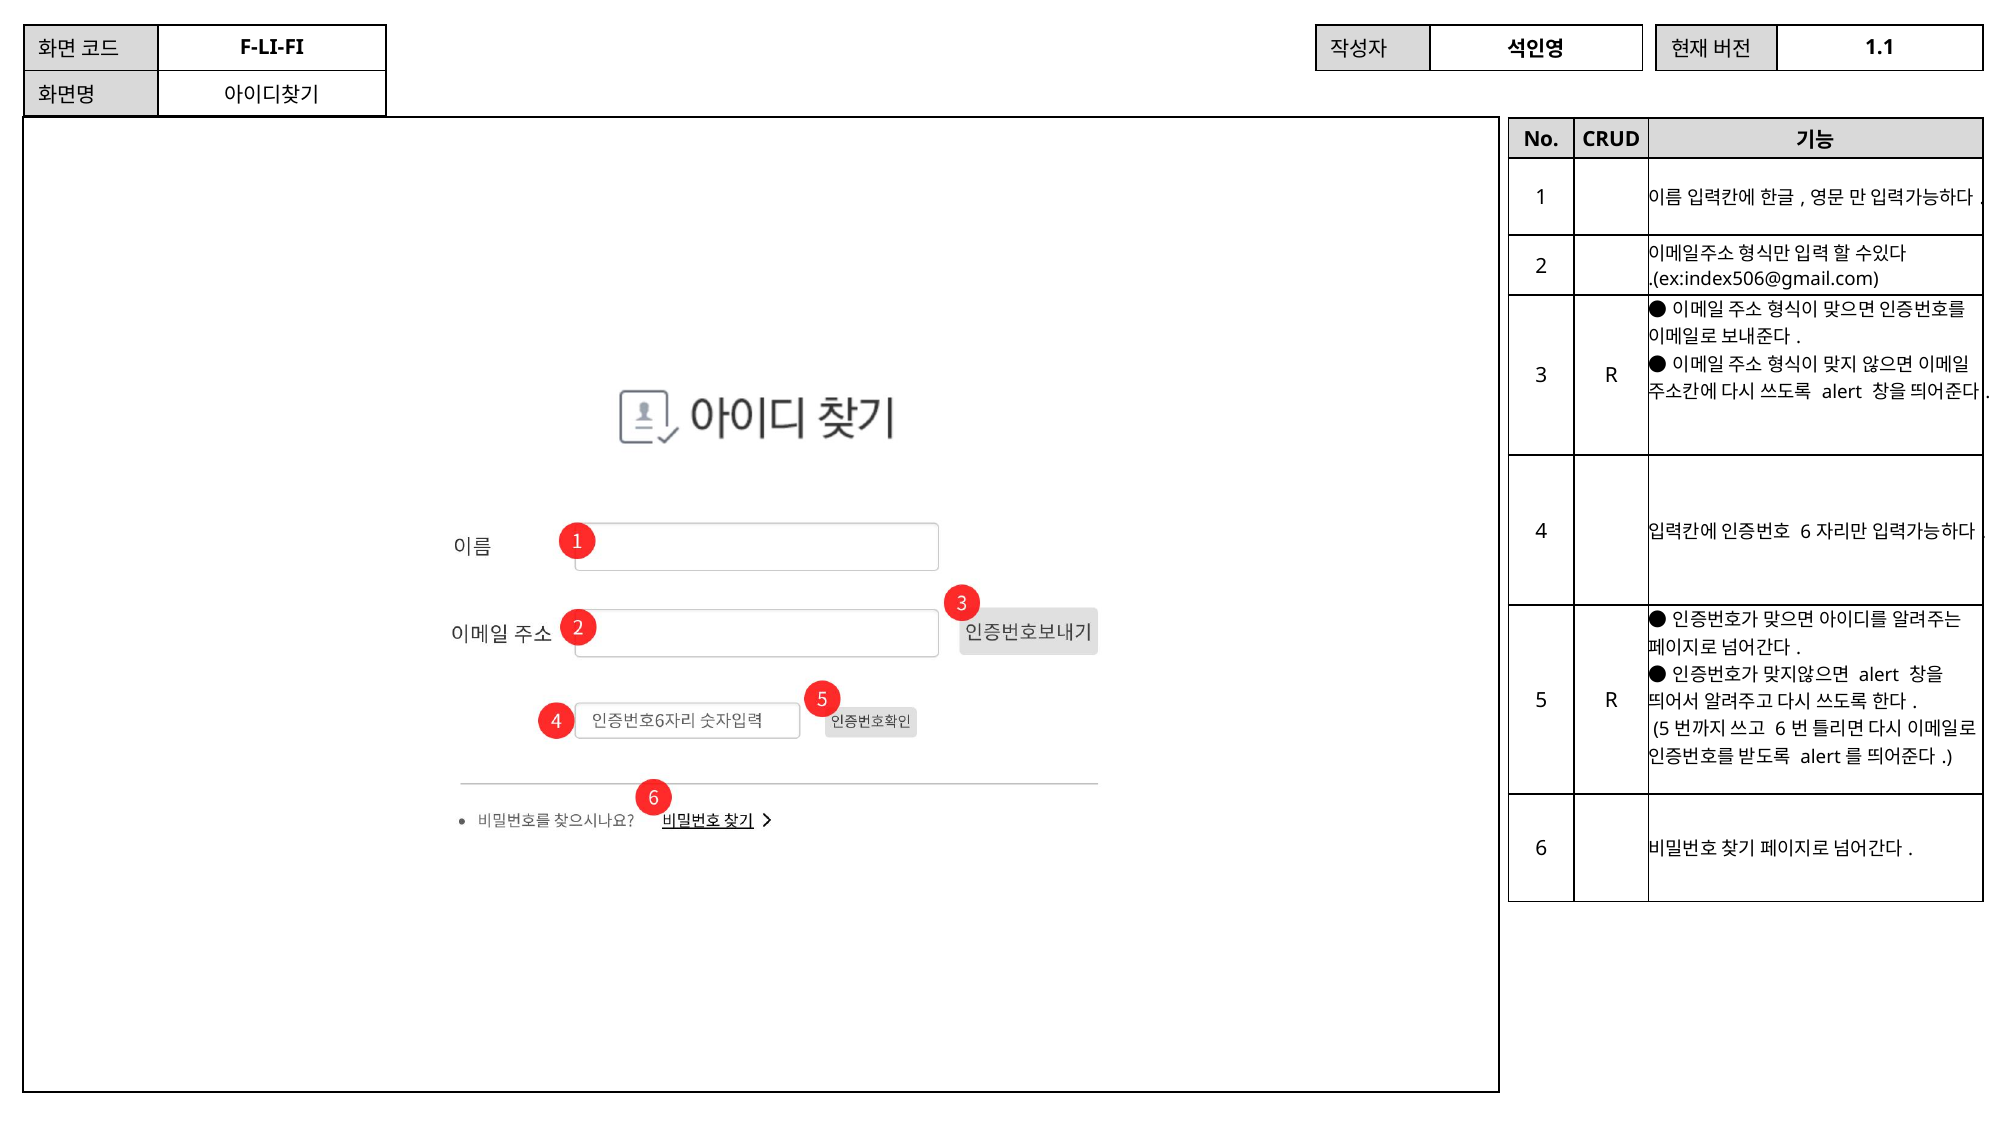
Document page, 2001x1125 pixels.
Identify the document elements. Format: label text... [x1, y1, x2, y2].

table_header No. [1509, 119, 1573, 157]
table_cell R [1575, 606, 1648, 793]
table_cell ●인증번호가 맞으면 아이디를 알려주는 페이지로 넘어간다. ●인증번호가 맞지않으면 alert 창을 띄어서 알려주고 다시 쓰도록 한다. (5번까지 쓰고 6번 틀리면 다시 이메일로 인증번호를 받도록 alert를 띄어준다.) [1649, 606, 1982, 793]
table_header 기능 [1649, 119, 1982, 157]
picture [28, 238, 1485, 967]
table_cell 4 [1509, 456, 1573, 604]
table_header 작성자 [1317, 26, 1429, 70]
table_cell 아이디찾기 [159, 71, 385, 115]
table_cell 비밀번호 찾기 페이지로 넘어간다. [1649, 795, 1982, 901]
table_cell 입력칸에 인증번호 6자리만 입력가능하다. [1649, 456, 1982, 604]
table_cell ●이메일 주소 형식이 맞으면 인증번호를 이메일로 보내준다. ●이메일 주소 형식이 맞지 않으면 이메일 주소칸에 다시 쓰도록 alert 창을 띄어준다. [1649, 296, 1982, 454]
table_header F-LI-FI [159, 26, 385, 70]
table_cell 3 [1509, 296, 1573, 454]
table_cell 1 [1509, 159, 1573, 234]
table_cell [1575, 456, 1648, 604]
table_cell 5 [1509, 606, 1573, 793]
table_cell 2 [1509, 236, 1573, 294]
table_cell 이름 입력칸에 한글,영문 만 입력가능하다. [1649, 159, 1982, 234]
table_cell 6 [1509, 795, 1573, 901]
table_header 화면 코드 [25, 26, 157, 70]
table_header 석인영 [1431, 26, 1642, 70]
table_cell R [1575, 296, 1648, 454]
table_cell 화면명 [25, 71, 157, 115]
table_cell [1575, 236, 1648, 294]
table_cell 이메일주소 형식만 입력 할 수있다 .(ex:index506@gmail.com) [1649, 236, 1982, 294]
table_cell [1575, 795, 1648, 901]
table_header CRUD [1575, 119, 1648, 157]
table_cell [1575, 159, 1648, 234]
table_header 현재 버전 [1657, 26, 1776, 70]
table_header 1.1 [1778, 26, 1982, 70]
text_box [22, 116, 1500, 1093]
